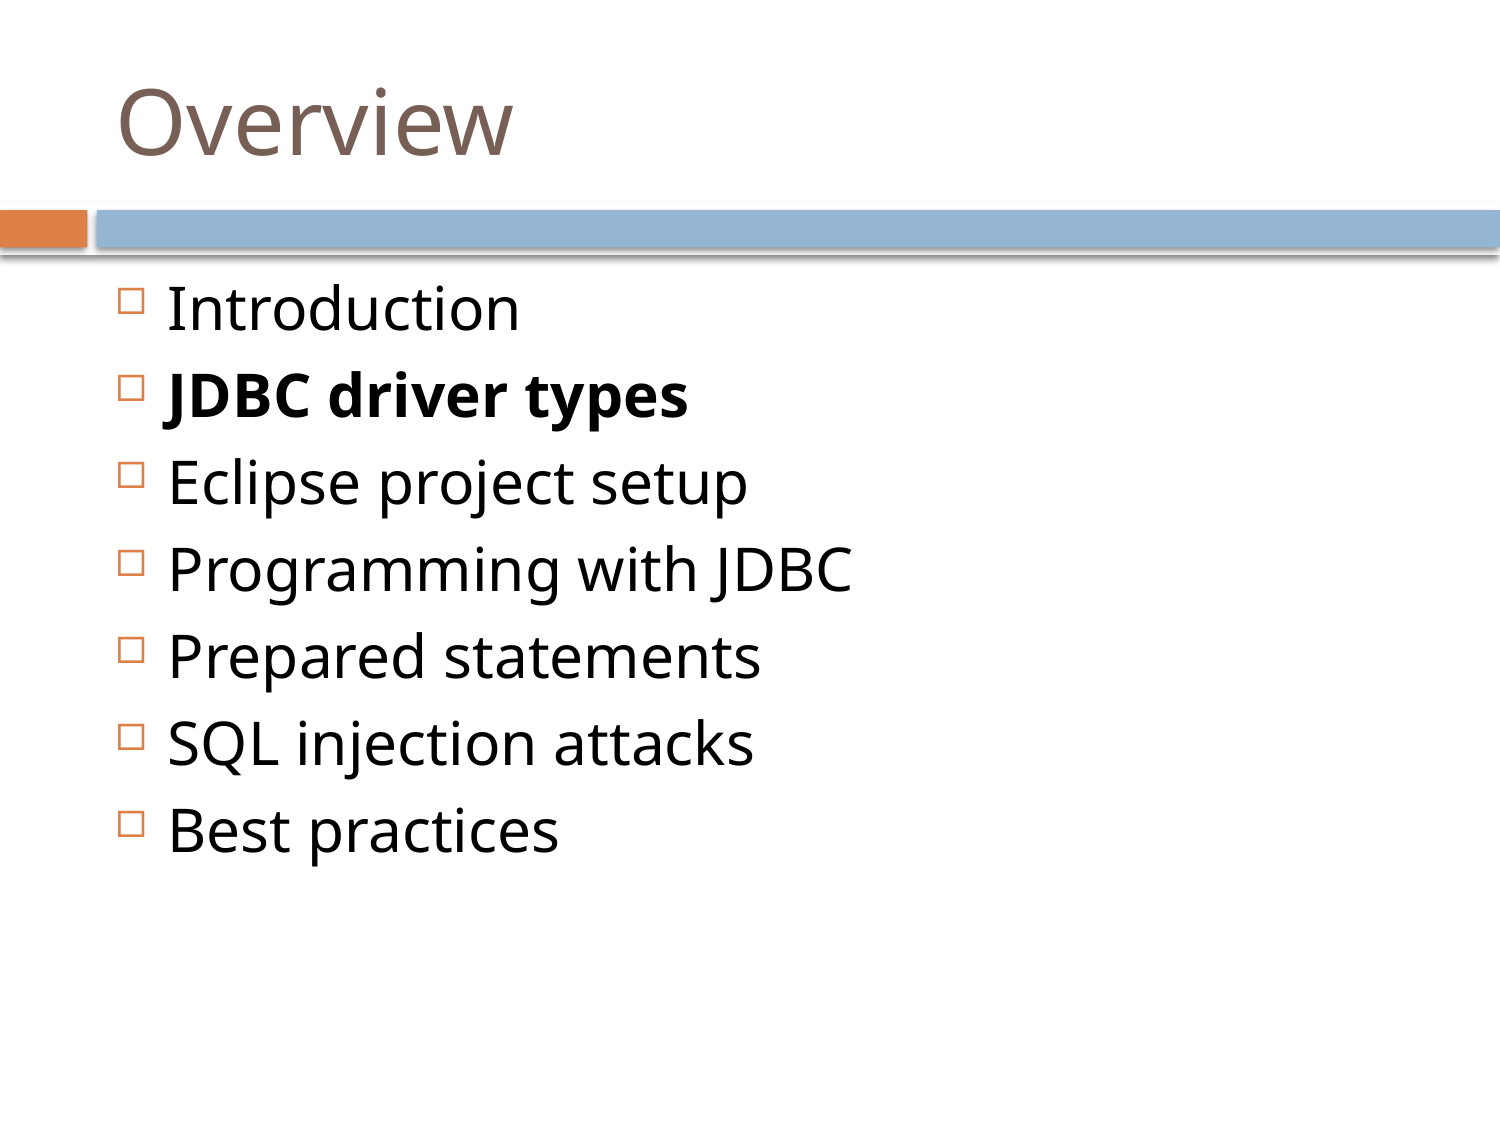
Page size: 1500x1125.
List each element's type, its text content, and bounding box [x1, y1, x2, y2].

list Introduction JDBC driver types Eclipse project setup Programming with JDBC Prepared statements SQL injection attacks Best practices [100, 262, 1438, 1100]
title Overview [100, 37, 1438, 200]
